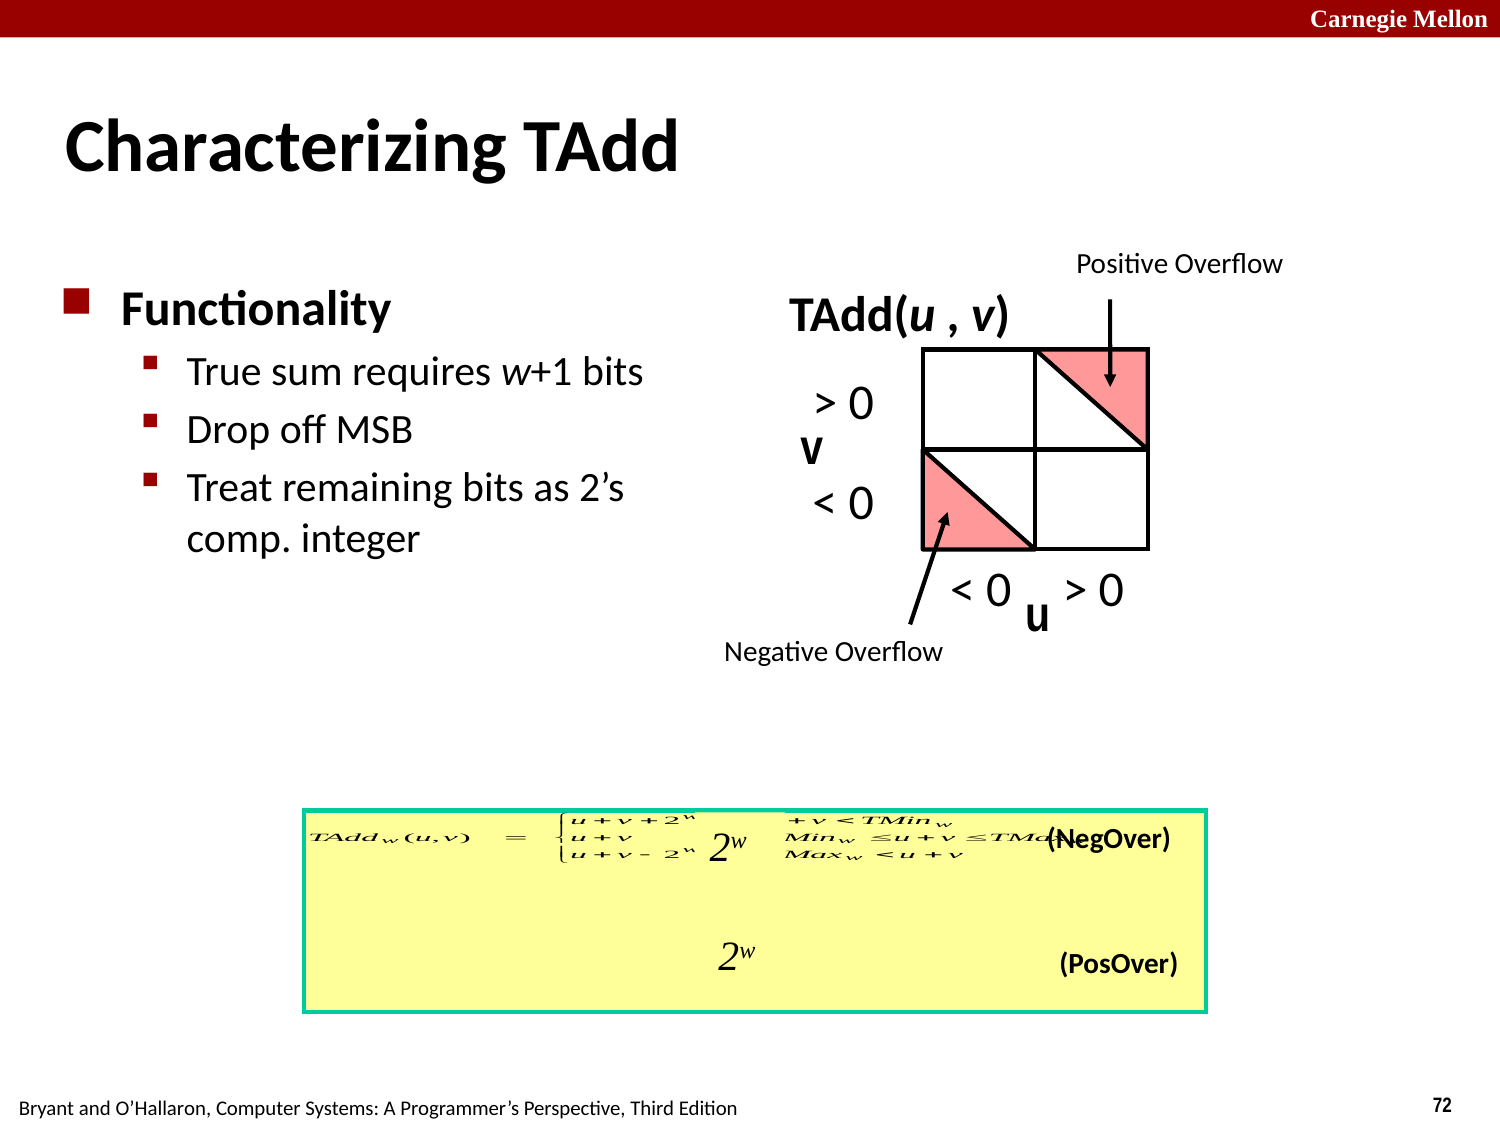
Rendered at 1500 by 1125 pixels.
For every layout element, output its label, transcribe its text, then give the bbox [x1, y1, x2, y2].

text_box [707, 236, 1301, 676]
list Functionality True sum requires w+1 bits Drop off MSB Treat remaining bits as 2’s comp. integer [49, 267, 676, 838]
title Characterizing TAdd [49, 96, 1160, 188]
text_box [305, 812, 1205, 1010]
